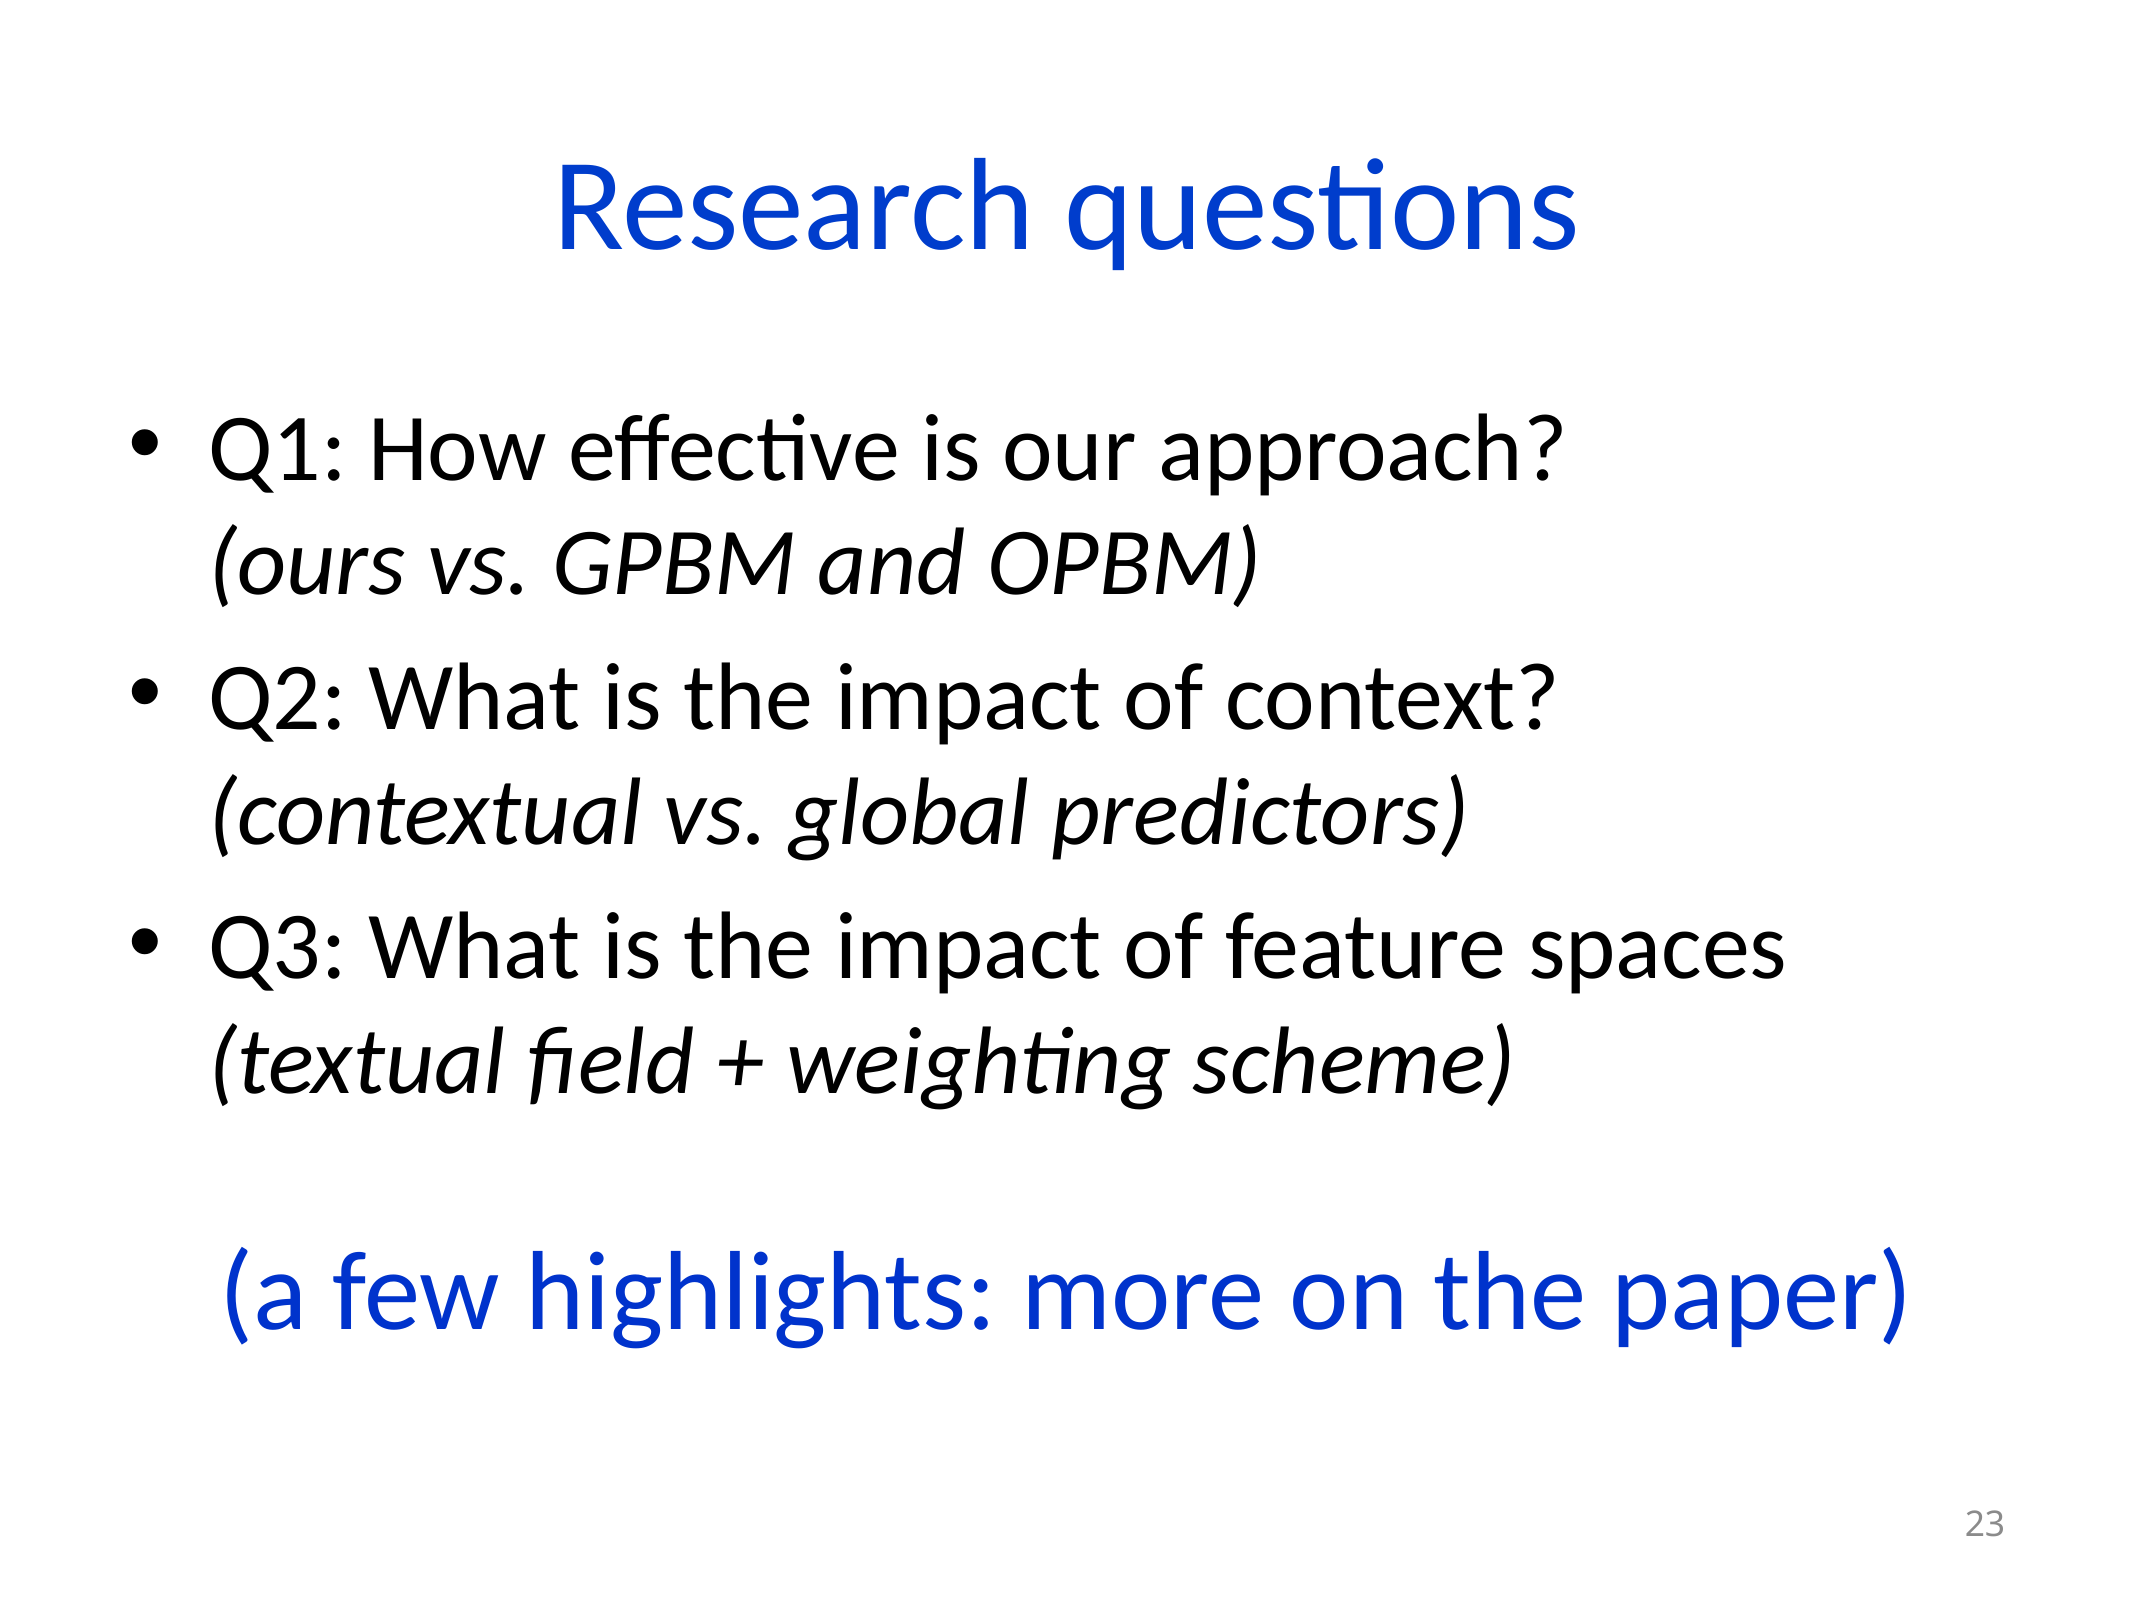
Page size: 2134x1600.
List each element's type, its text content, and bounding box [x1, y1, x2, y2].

title Research questions [106, 64, 2027, 331]
slide_number 23 [1528, 1483, 2027, 1569]
list Q1: How effective is our approach? (ours vs. GPBM and OPBM) Q2: What is the impact of context? (contextual vs. global predictors) Q3: What is the impact of feature spaces (textual field + weighting scheme) (a few highlights: more on the paper) [106, 373, 2027, 1430]
